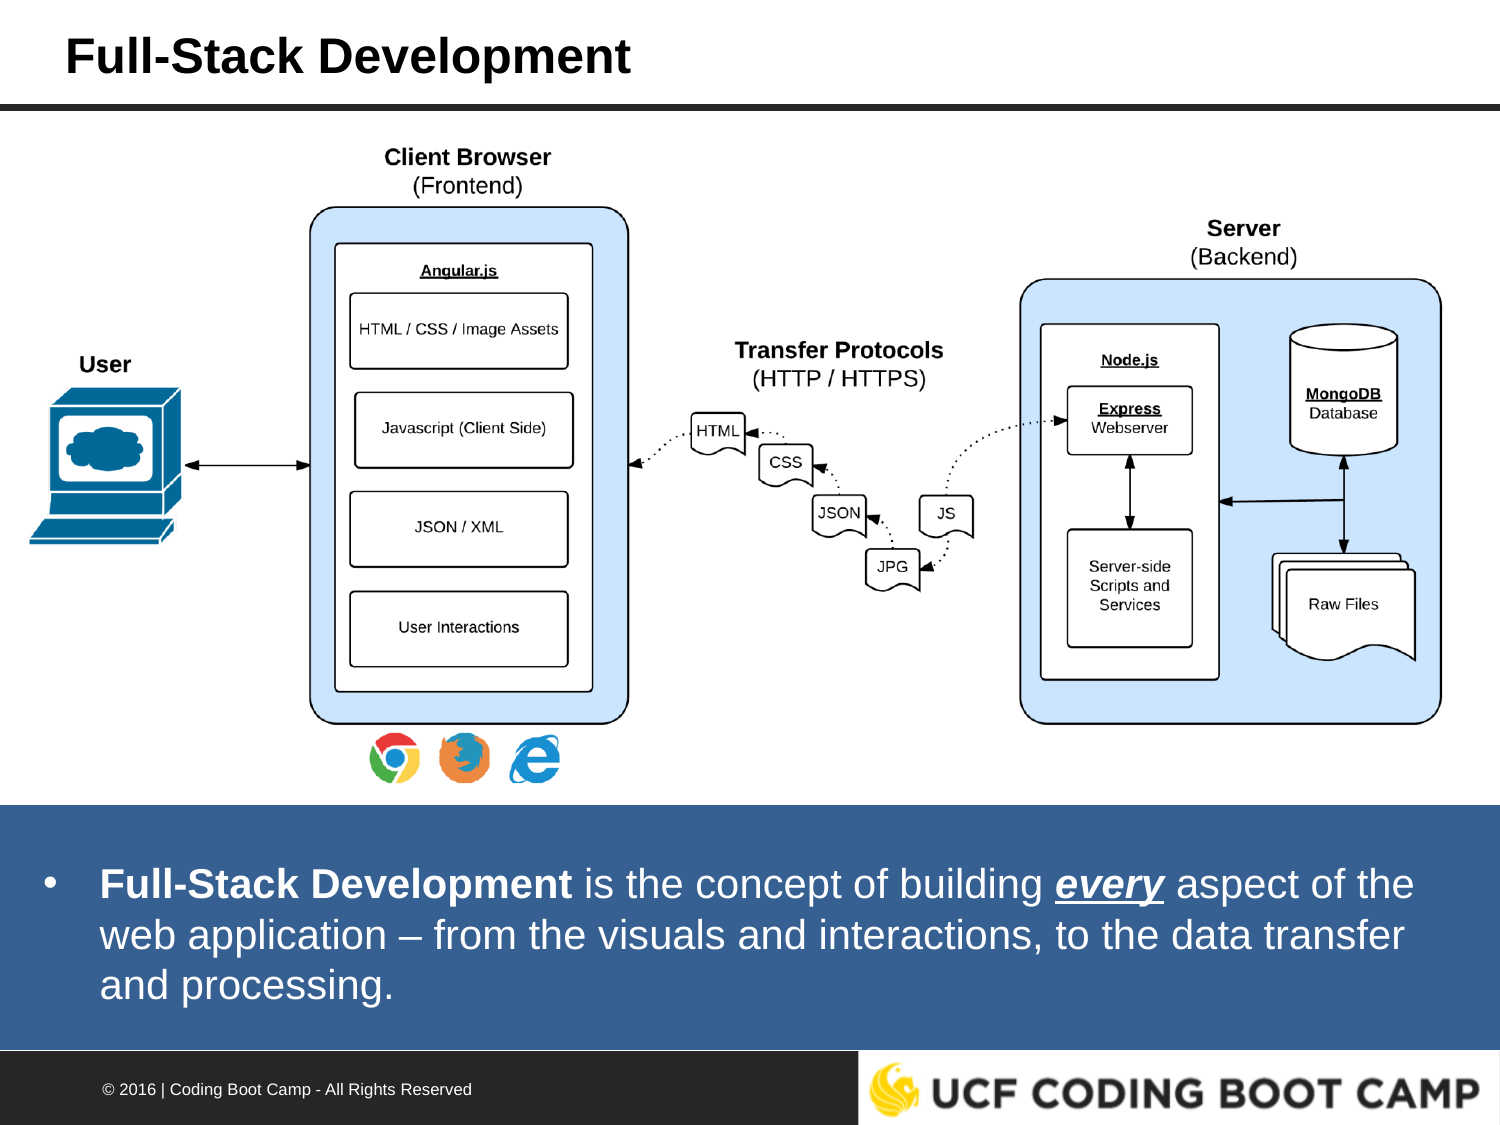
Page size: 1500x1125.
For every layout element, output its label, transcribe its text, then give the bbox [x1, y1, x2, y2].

picture [9, 121, 1478, 813]
title Full-Stack Development [50, 0, 948, 108]
text_box Full-Stack Development is the concept of building every aspect of the web application – from the visuals and interactions, to the data transfer and processing. [28, 849, 1472, 1015]
picture [858, 1052, 1500, 1125]
text_box [0, 803, 1500, 1052]
